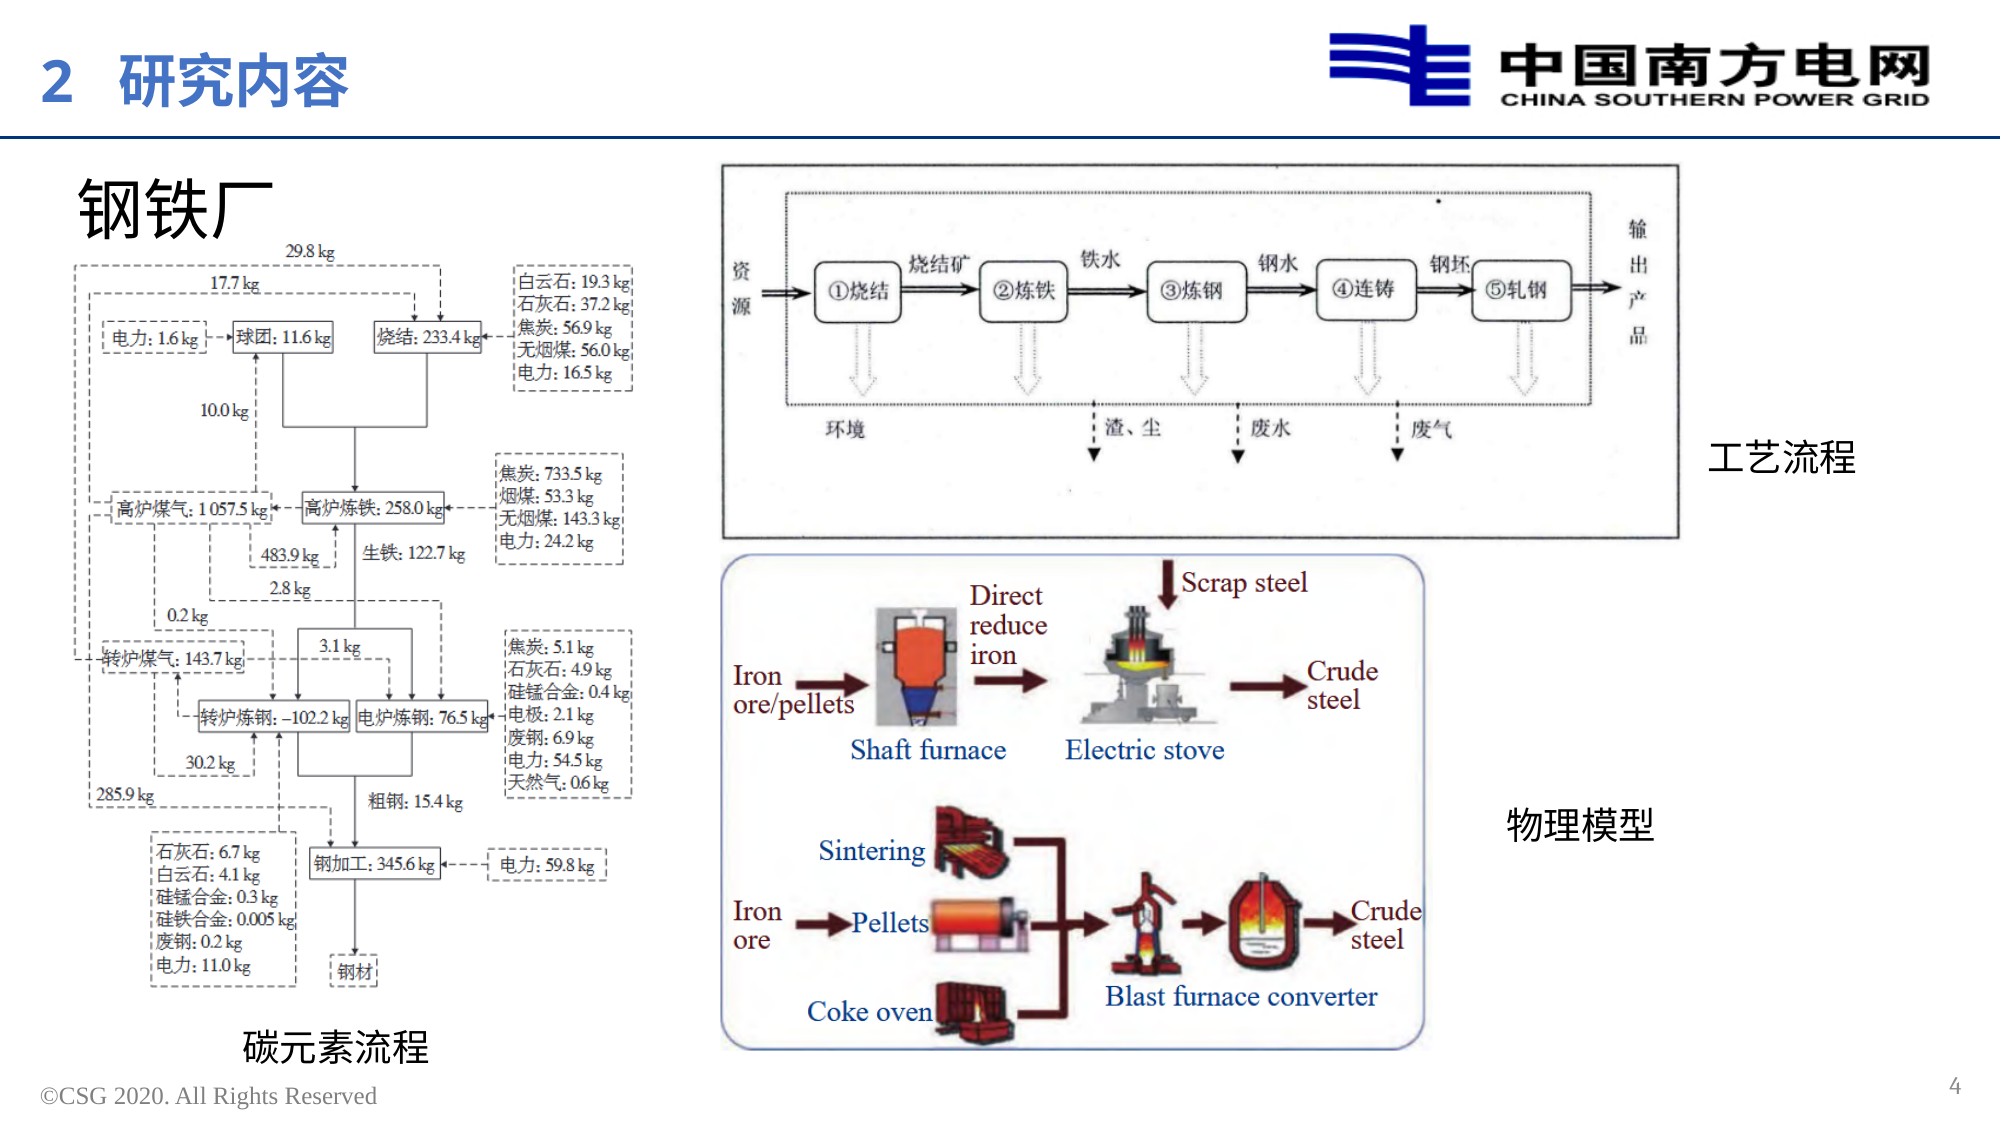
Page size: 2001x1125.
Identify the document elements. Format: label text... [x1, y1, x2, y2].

text_box 工艺流程 [1692, 426, 1873, 487]
text_box 钢铁厂 [62, 160, 300, 235]
text_box 碳元素流程 [227, 1016, 445, 1077]
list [714, 160, 1685, 547]
picture [322, 0, 2000, 121]
slide_number 4 [1510, 1054, 1977, 1115]
picture [714, 548, 1433, 1055]
text_box 物理模型 [1491, 794, 1671, 854]
picture [61, 236, 647, 1002]
title 2 研究内容 [25, 45, 1491, 114]
